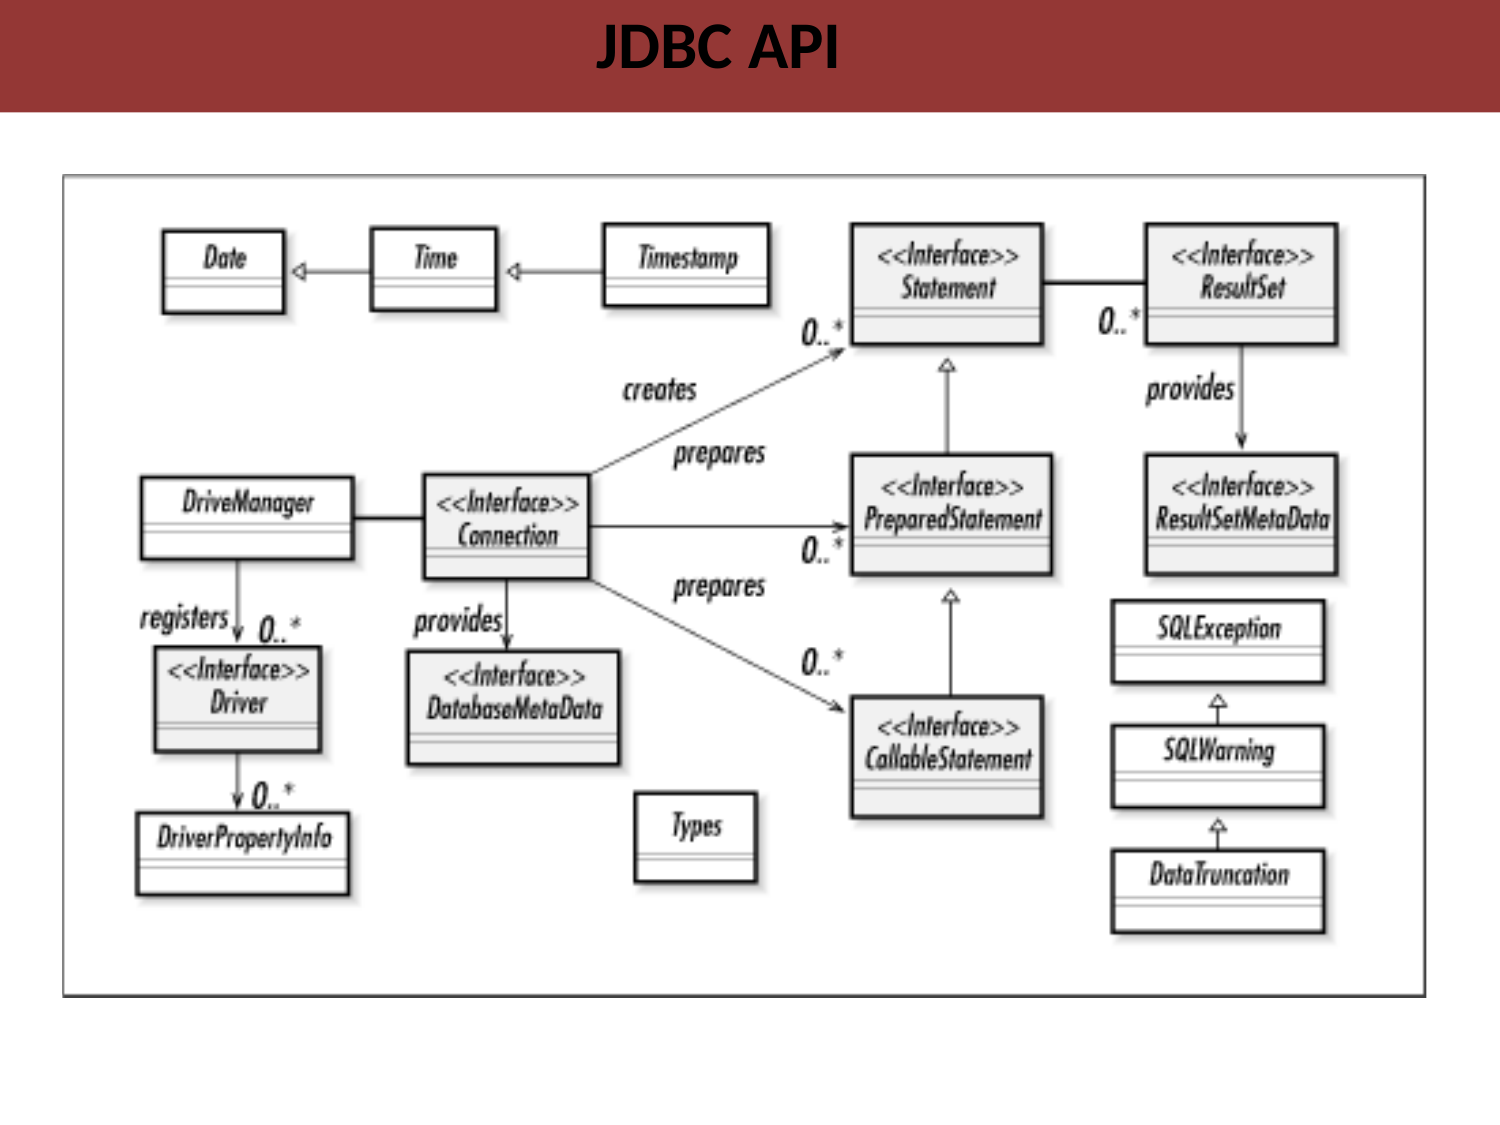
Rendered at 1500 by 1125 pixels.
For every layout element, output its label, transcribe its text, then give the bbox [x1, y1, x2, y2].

text_box [906, 0, 1500, 113]
text_box [0, 0, 594, 113]
text_box [62, 174, 1427, 998]
title JDBC API [594, 0, 906, 174]
